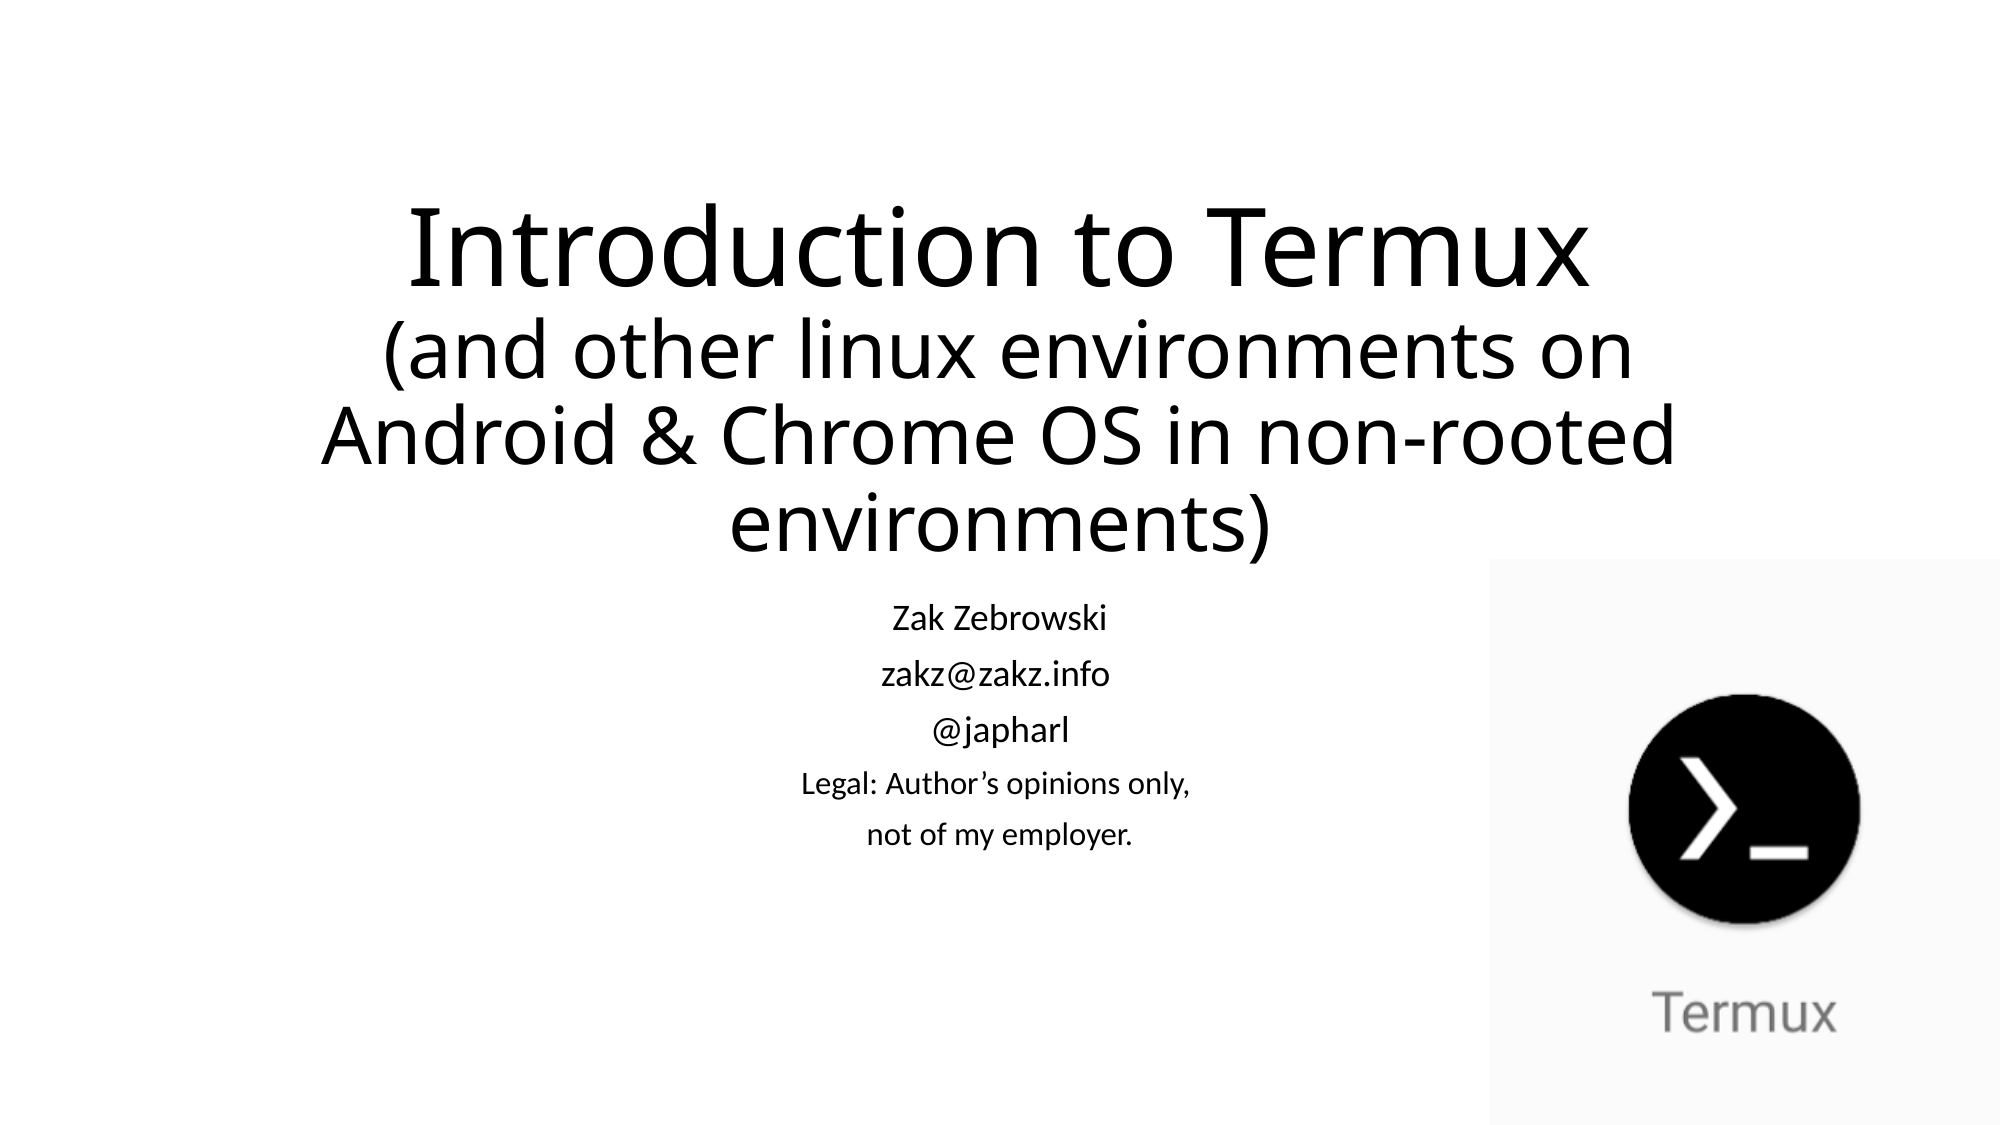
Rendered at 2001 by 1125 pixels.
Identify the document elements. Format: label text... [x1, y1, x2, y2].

subtitle Zak Zebrowski zakz@zakz.info @japharl Legal: Author’s opinions only, not of my employer. [249, 590, 1490, 863]
title Introduction to Termux (and other linux environments on Android & Chrome OS in non-rooted environments) [249, 184, 1750, 576]
picture [1490, 559, 2000, 1125]
